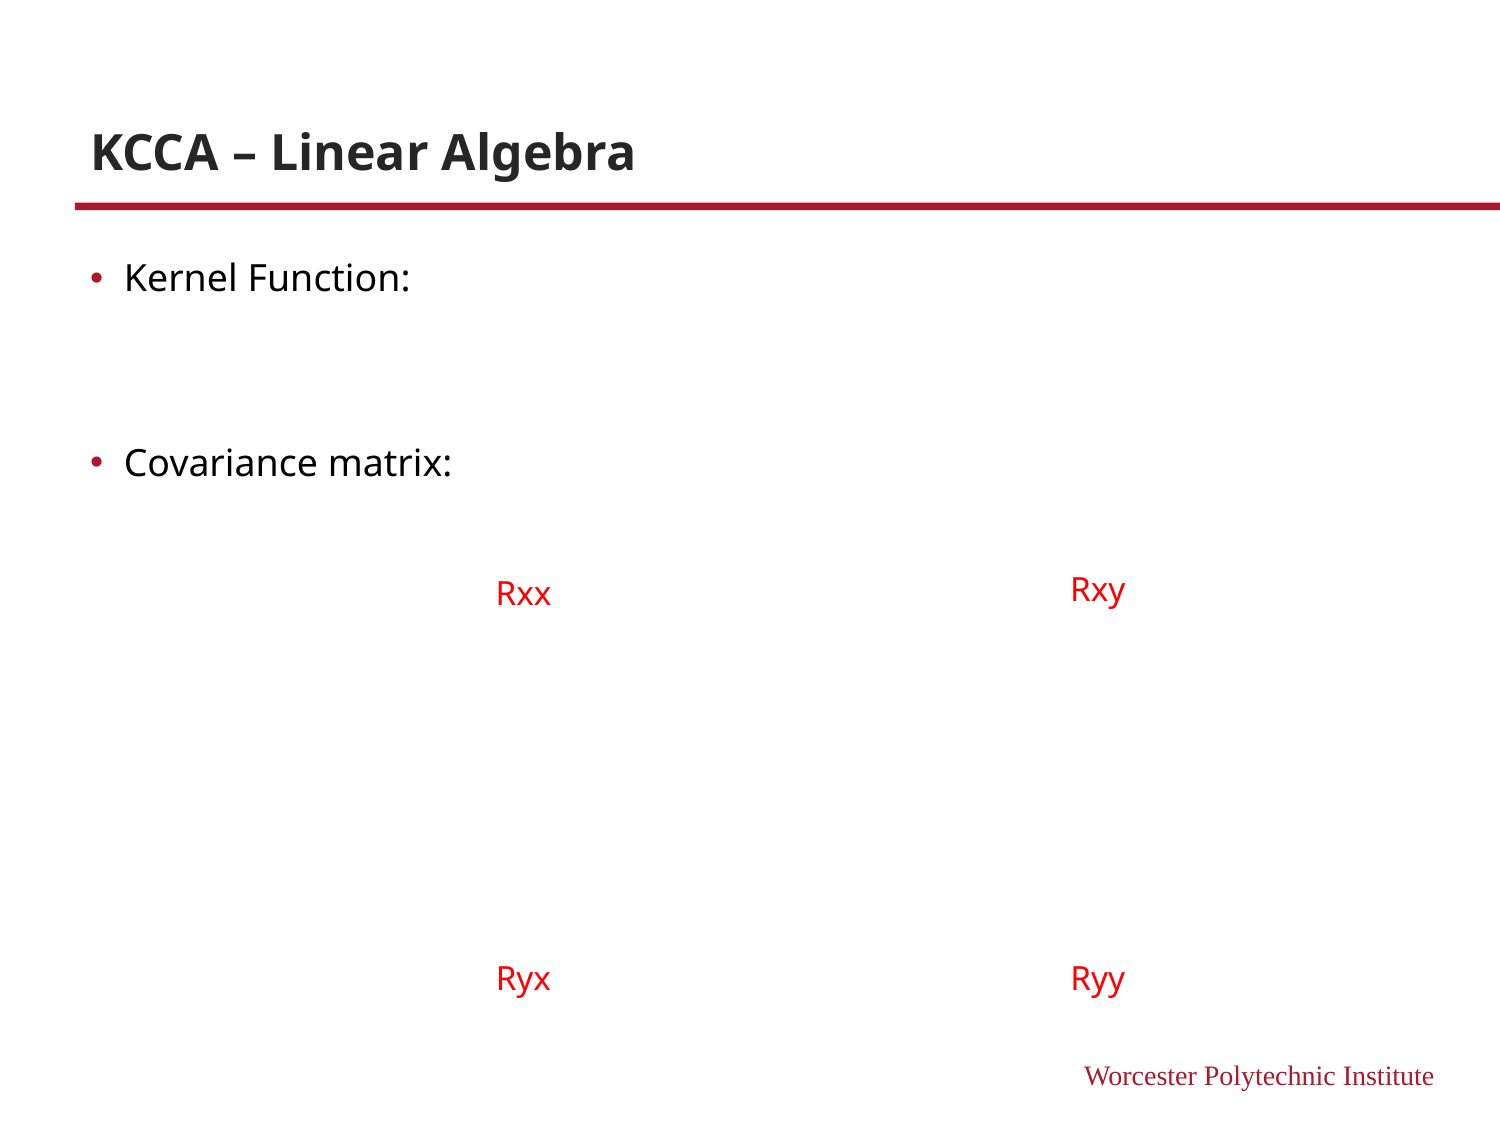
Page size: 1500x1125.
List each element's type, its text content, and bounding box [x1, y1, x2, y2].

text_box Rxy [1047, 560, 1148, 631]
text_box Rxx [473, 565, 574, 635]
text_box Ryx [473, 949, 574, 1020]
title KCCA – Linear Algebra [75, 56, 1425, 188]
text_box Ryy [1047, 949, 1148, 1020]
